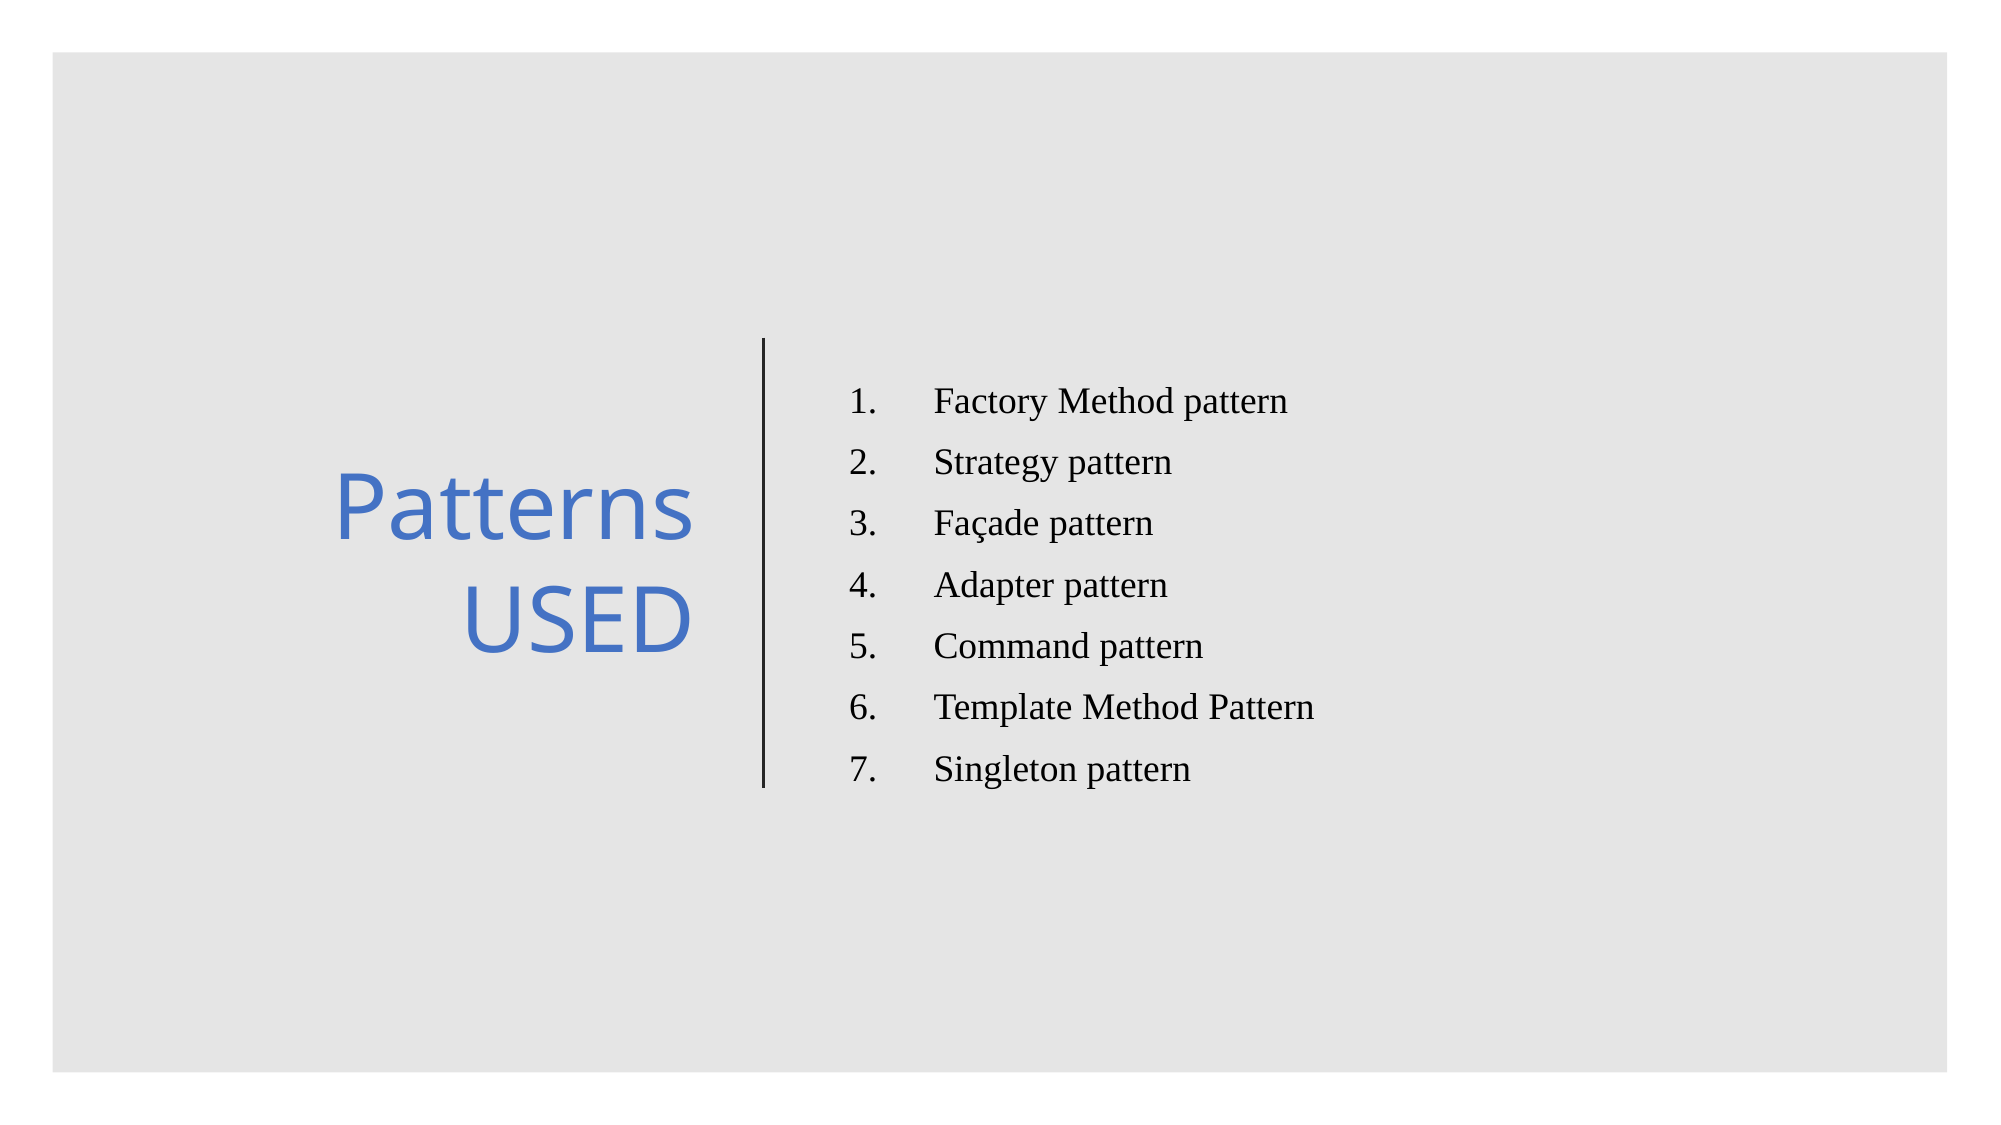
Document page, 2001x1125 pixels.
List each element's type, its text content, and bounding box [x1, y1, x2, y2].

text_box [52, 51, 1948, 1073]
list Factory Method pattern Strategy pattern Façade pattern Adapter pattern Command pattern Template Method Pattern Singleton pattern [834, 373, 1860, 812]
title Patterns USED [70, 158, 711, 967]
